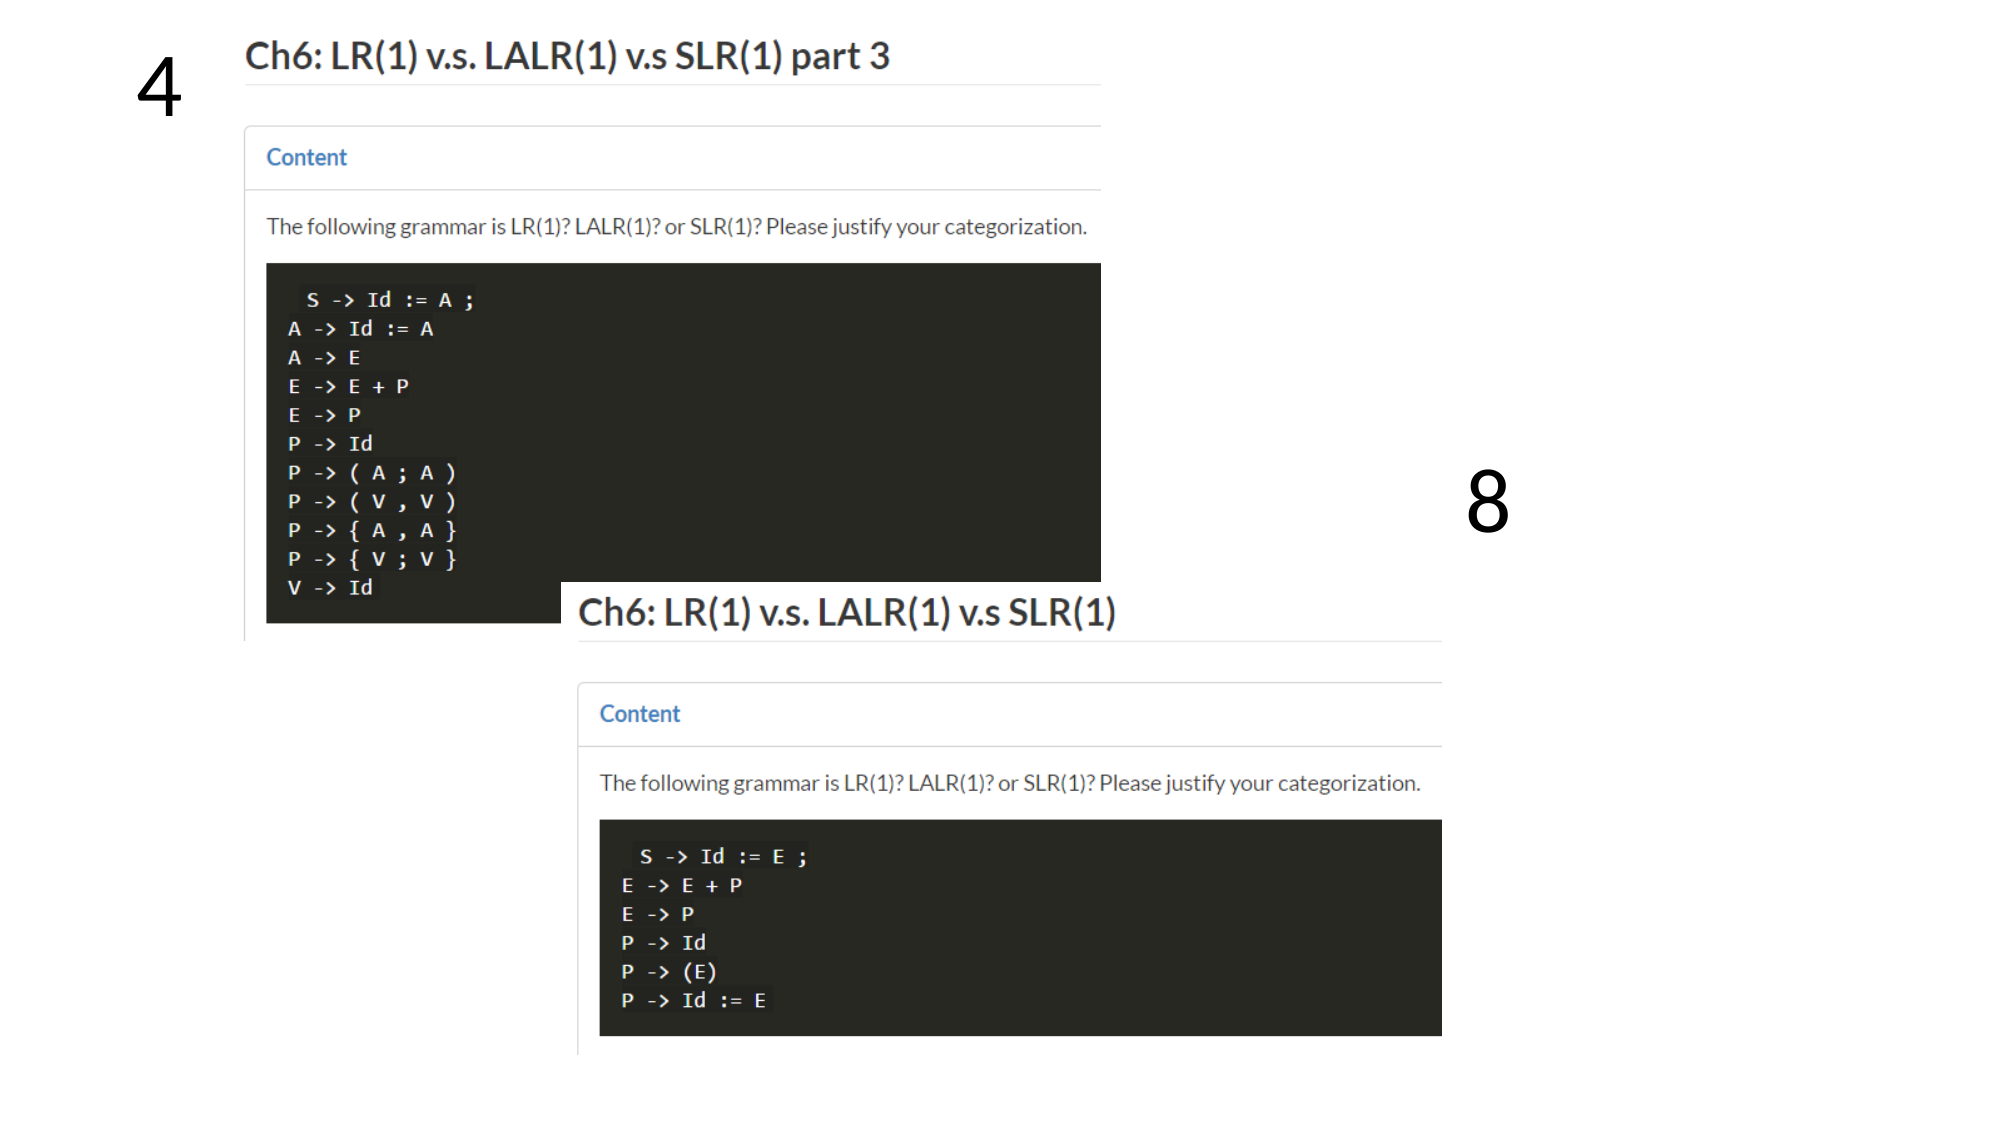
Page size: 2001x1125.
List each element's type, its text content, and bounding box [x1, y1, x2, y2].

text_box 8 [1450, 433, 1527, 559]
picture [239, 28, 1442, 1055]
text_box 4 [121, 17, 198, 143]
